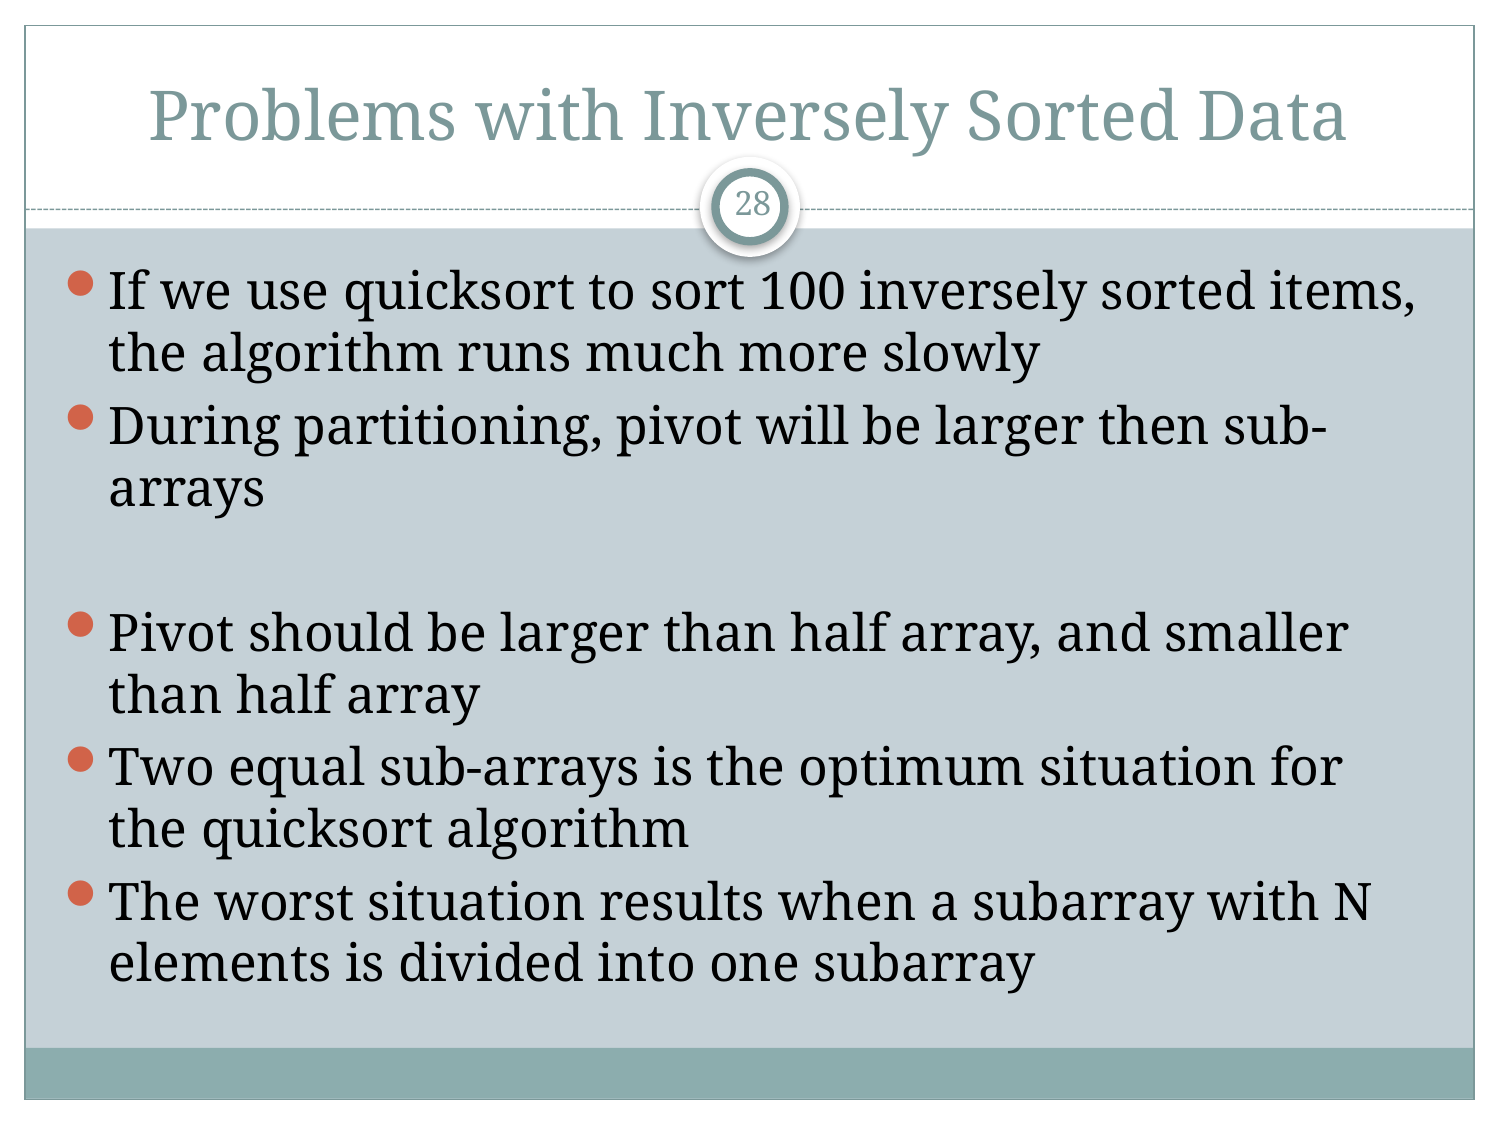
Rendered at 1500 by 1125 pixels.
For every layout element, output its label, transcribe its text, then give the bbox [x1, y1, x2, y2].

slide_number 28 [715, 168, 791, 241]
list If we use quicksort to sort 100 inversely sorted items, the algorithm runs much more slowly During partitioning, pivot will be larger then sub-arrays Pivot should be larger than half array, and smaller than half array Two equal sub-arrays is the optimum situation for the quicksort algorithm The worst situation results when a subarray with N elements is divided into one subarray [49, 250, 1445, 1001]
title Problems with Inversely Sorted Data [49, 37, 1450, 162]
